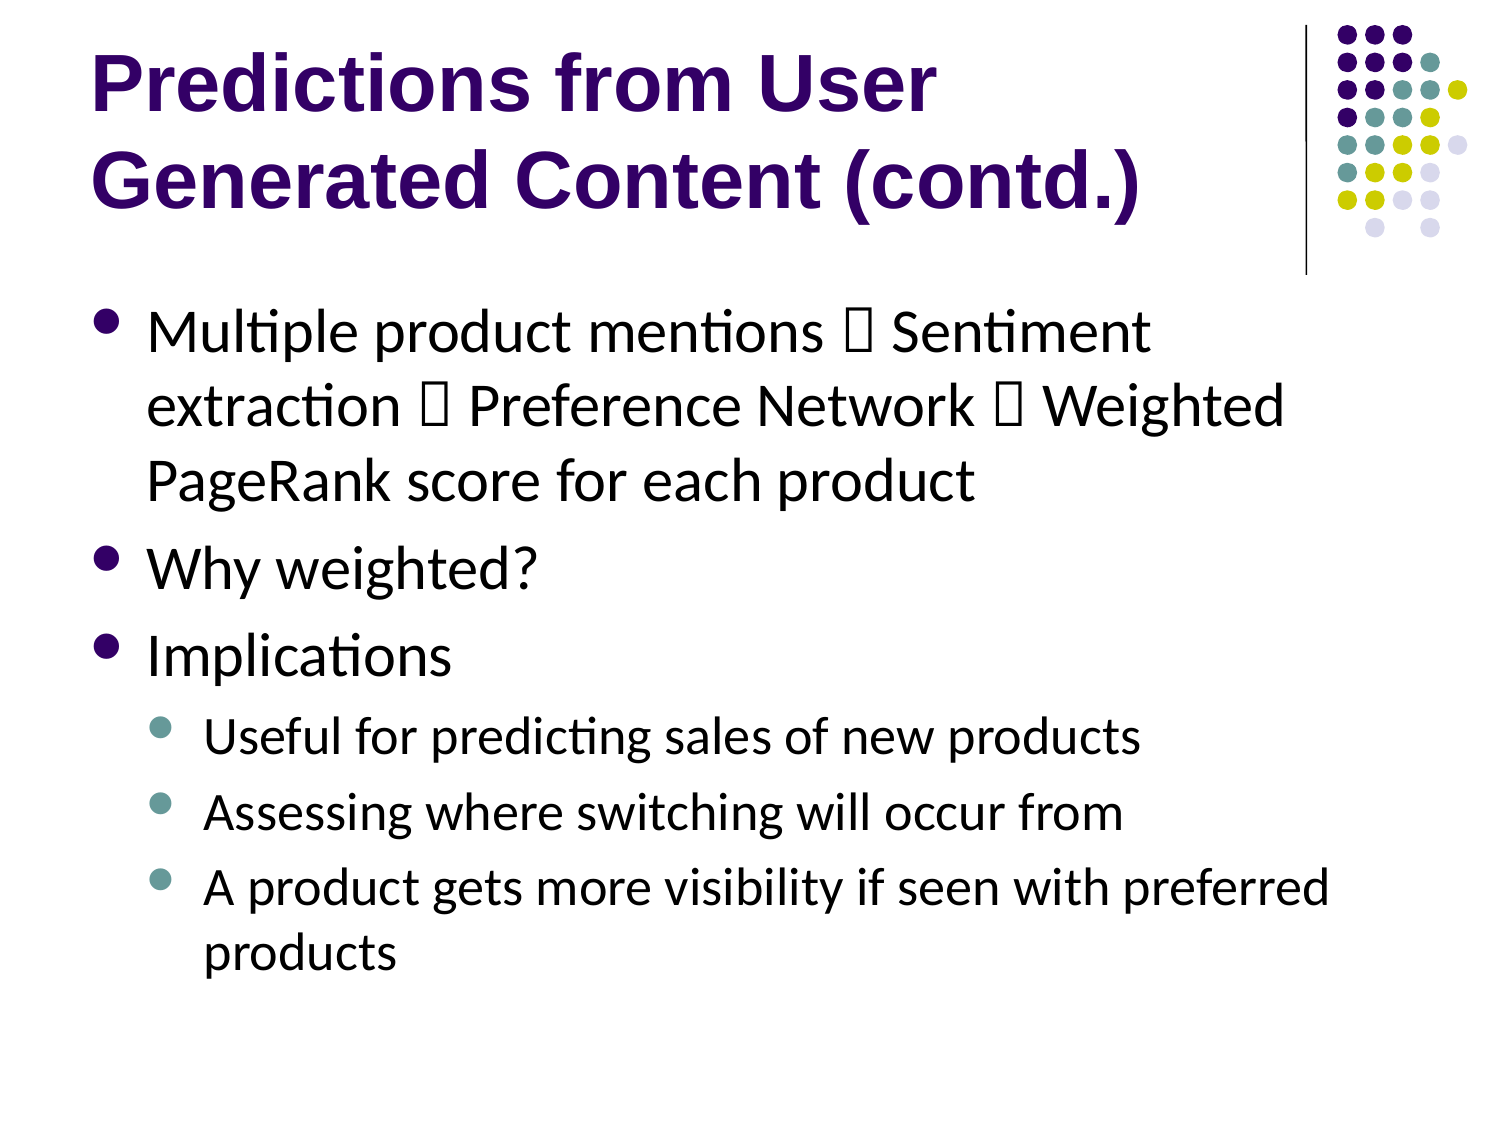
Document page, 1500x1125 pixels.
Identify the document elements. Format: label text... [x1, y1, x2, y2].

title Predictions from User Generated Content (contd.) [74, 19, 1313, 233]
list Multiple product mentions  Sentiment extraction  Preference Network  Weighted PageRank score for each product Why weighted? Implications Useful for predicting sales of new products Assessing where switching will occur from A product gets more visibility if seen with preferred products [74, 281, 1426, 1006]
